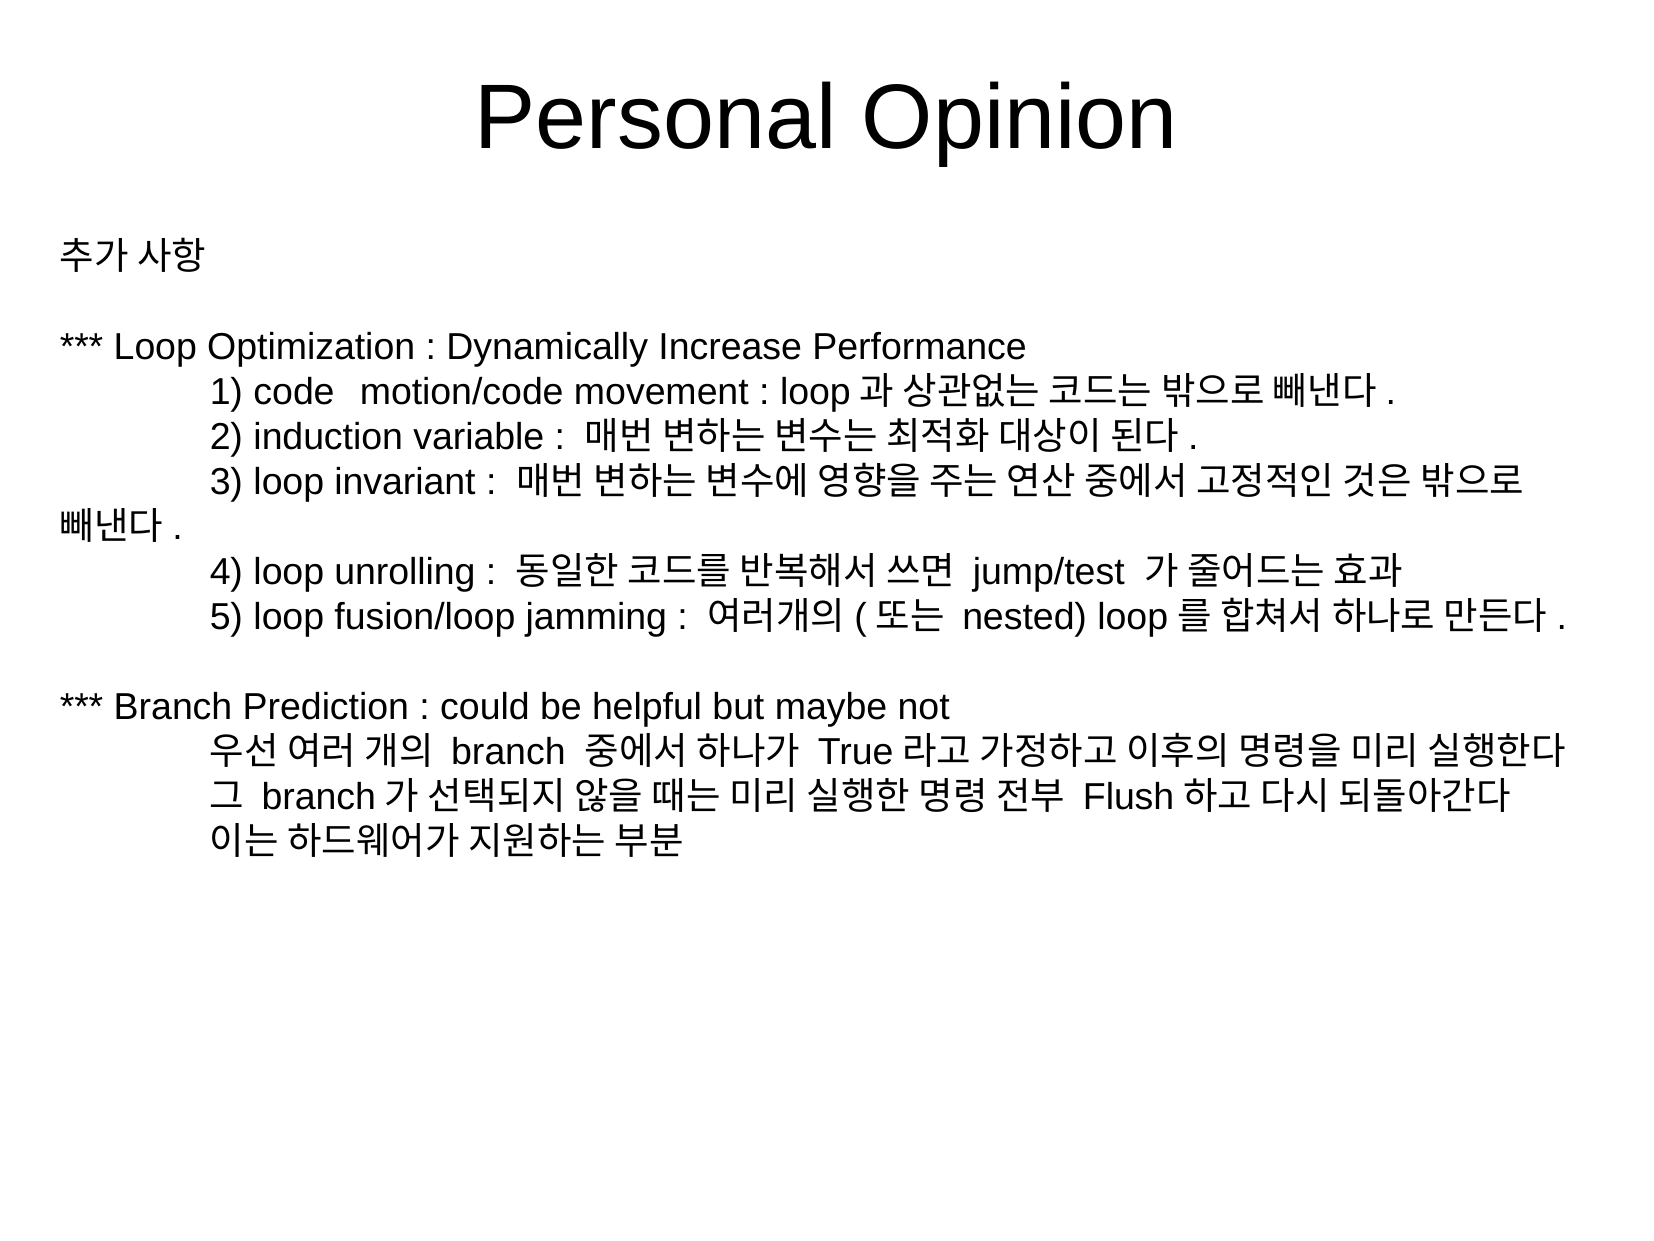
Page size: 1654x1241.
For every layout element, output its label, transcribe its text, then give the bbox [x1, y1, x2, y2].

text_box Personal Opinion [82, 8, 1571, 216]
text_box 추가 사항 *** Loop Optimization : Dynamically Increase Performance 1) code motion/code movement : loop과 상관없는 코드는 밖으로 빼낸다. 2) induction variable : 매번 변하는 변수는 최적화 대상이 된다. 3) loop invariant : 매번 변하는 변수에 영향을 주는 연산 중에서 고정적인 것은 밖으로 빼낸다. 4) loop unrolling : 동일한 코드를 반복해서 쓰면 jump/test 가 줄어드는 효과 5) loop fusion/loop jamming : 여러개의(또는 nested) loop를 합쳐서 하나로 만든다. *** Branch Prediction : could be helpful but maybe not 우선 여러 개의 branch 중에서 하나가 True라고 가정하고 이후의 명령을 미리 실행한다 그 branch가 선택되지 않을 때는 미리 실행한 명령 전부 Flush하고 다시 되돌아간다 이는 하드웨어가 지원하는 부분 [44, 225, 1620, 1130]
